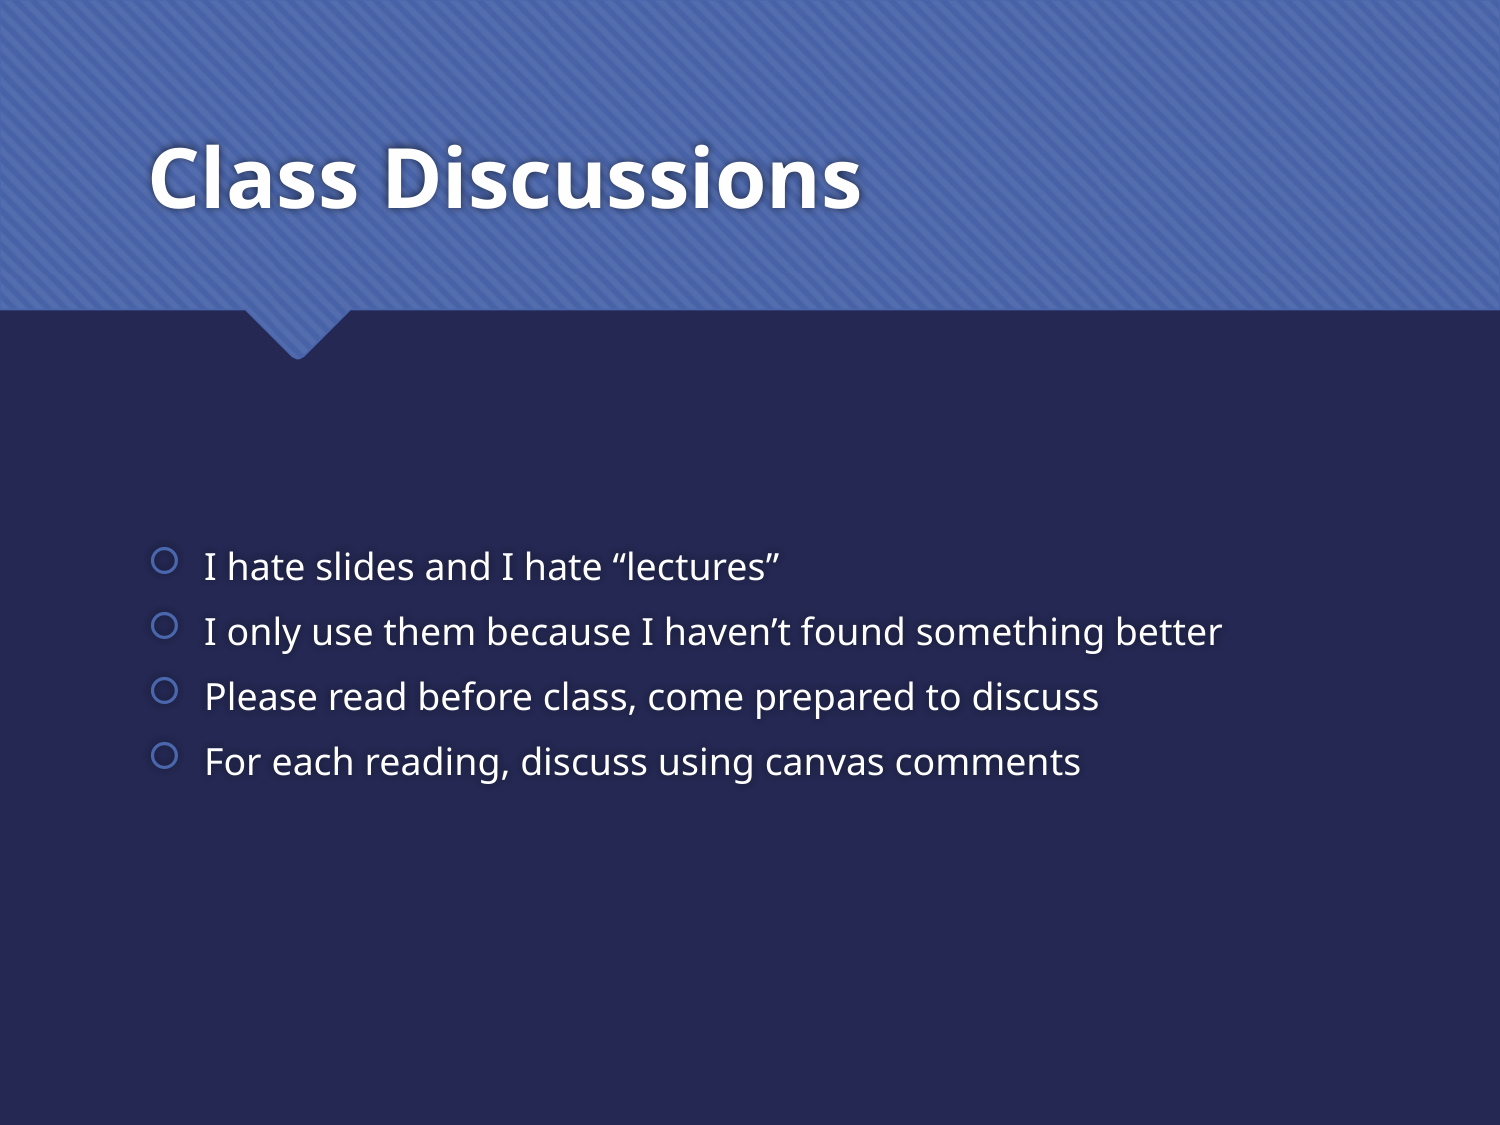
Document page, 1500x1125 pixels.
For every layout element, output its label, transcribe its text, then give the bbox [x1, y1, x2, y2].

list I hate slides and I hate “lectures” I only use them because I haven’t found something better Please read before class, come prepared to discuss For each reading, discuss using canvas comments [132, 364, 1368, 962]
title Class Discussions [132, 73, 1368, 233]
